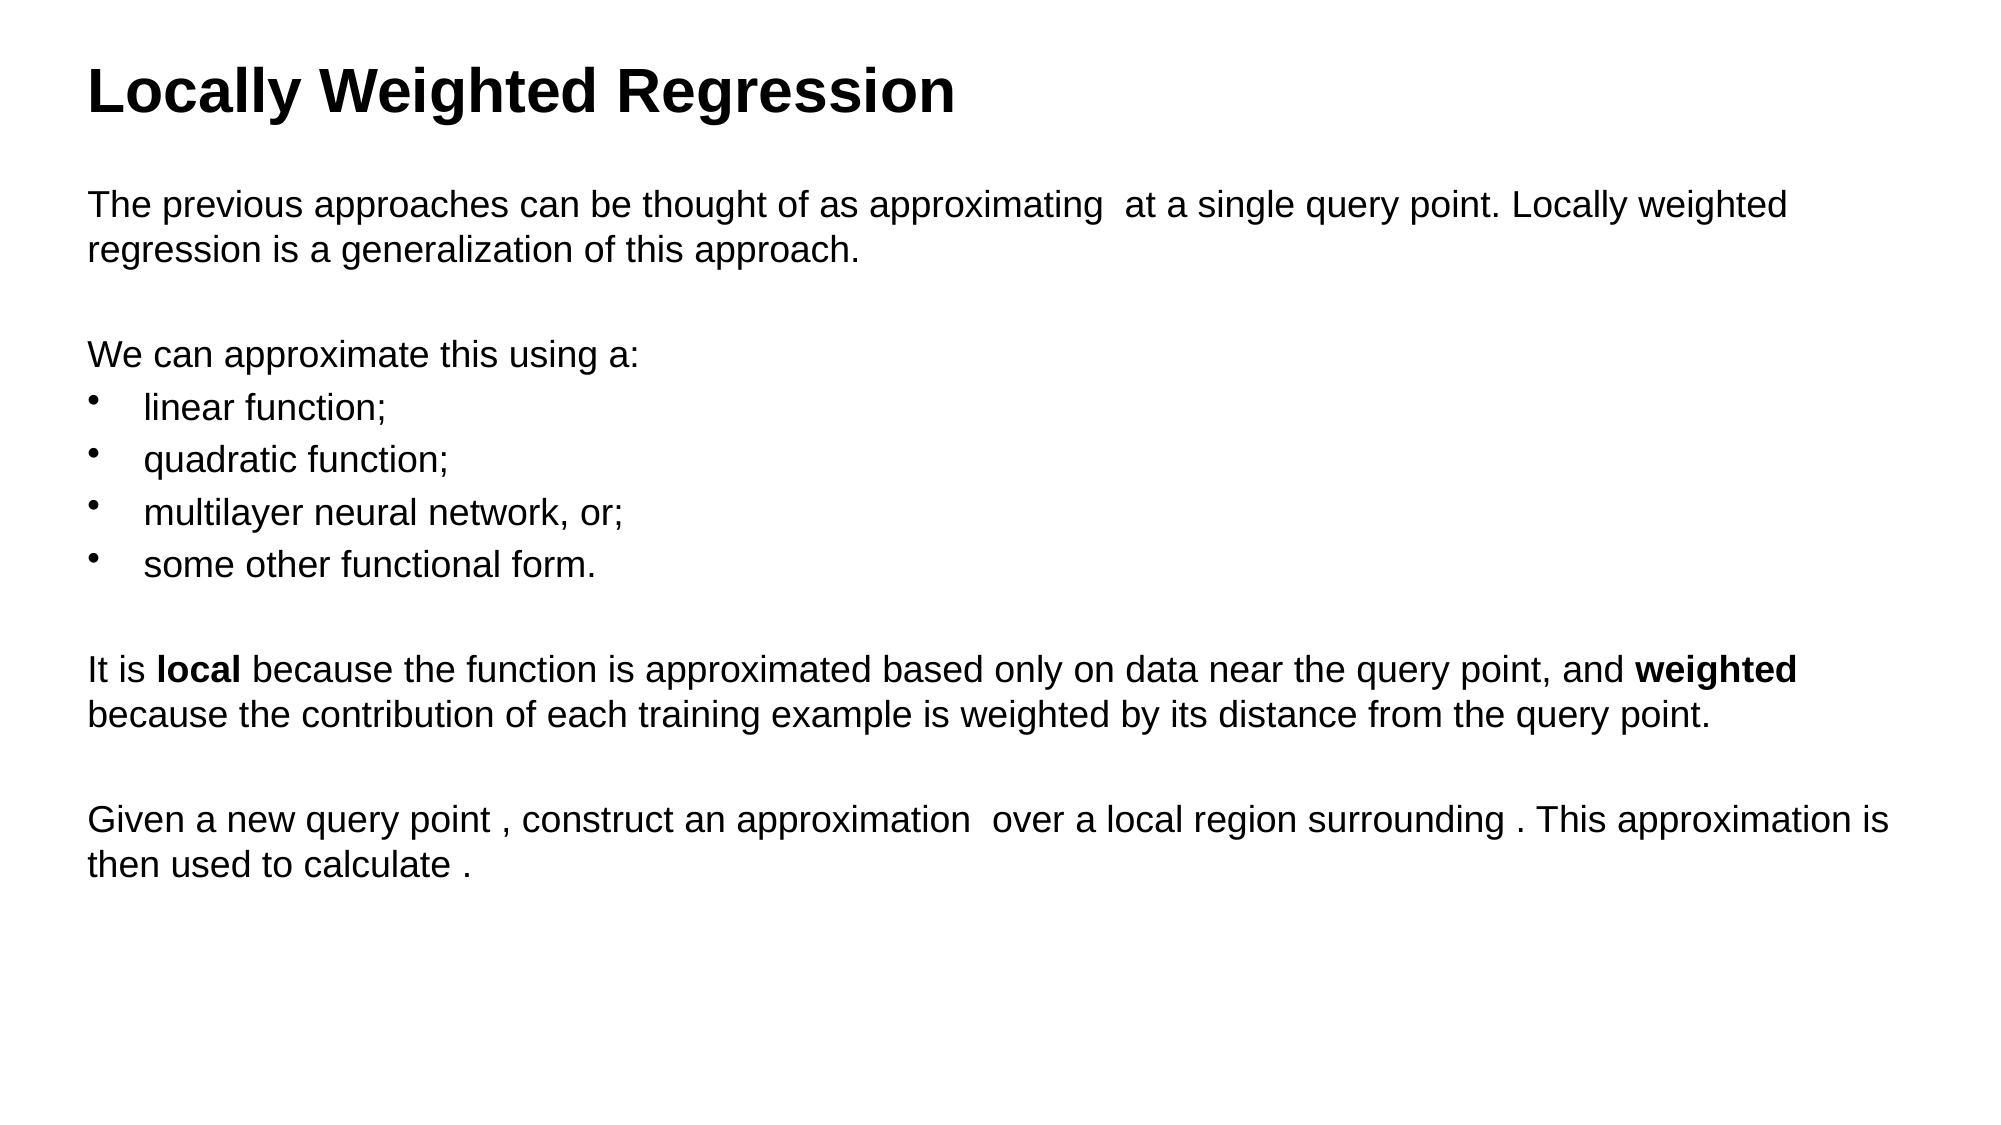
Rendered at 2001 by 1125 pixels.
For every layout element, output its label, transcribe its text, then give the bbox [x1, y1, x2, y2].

title Locally Weighted Regression [72, 42, 1930, 138]
